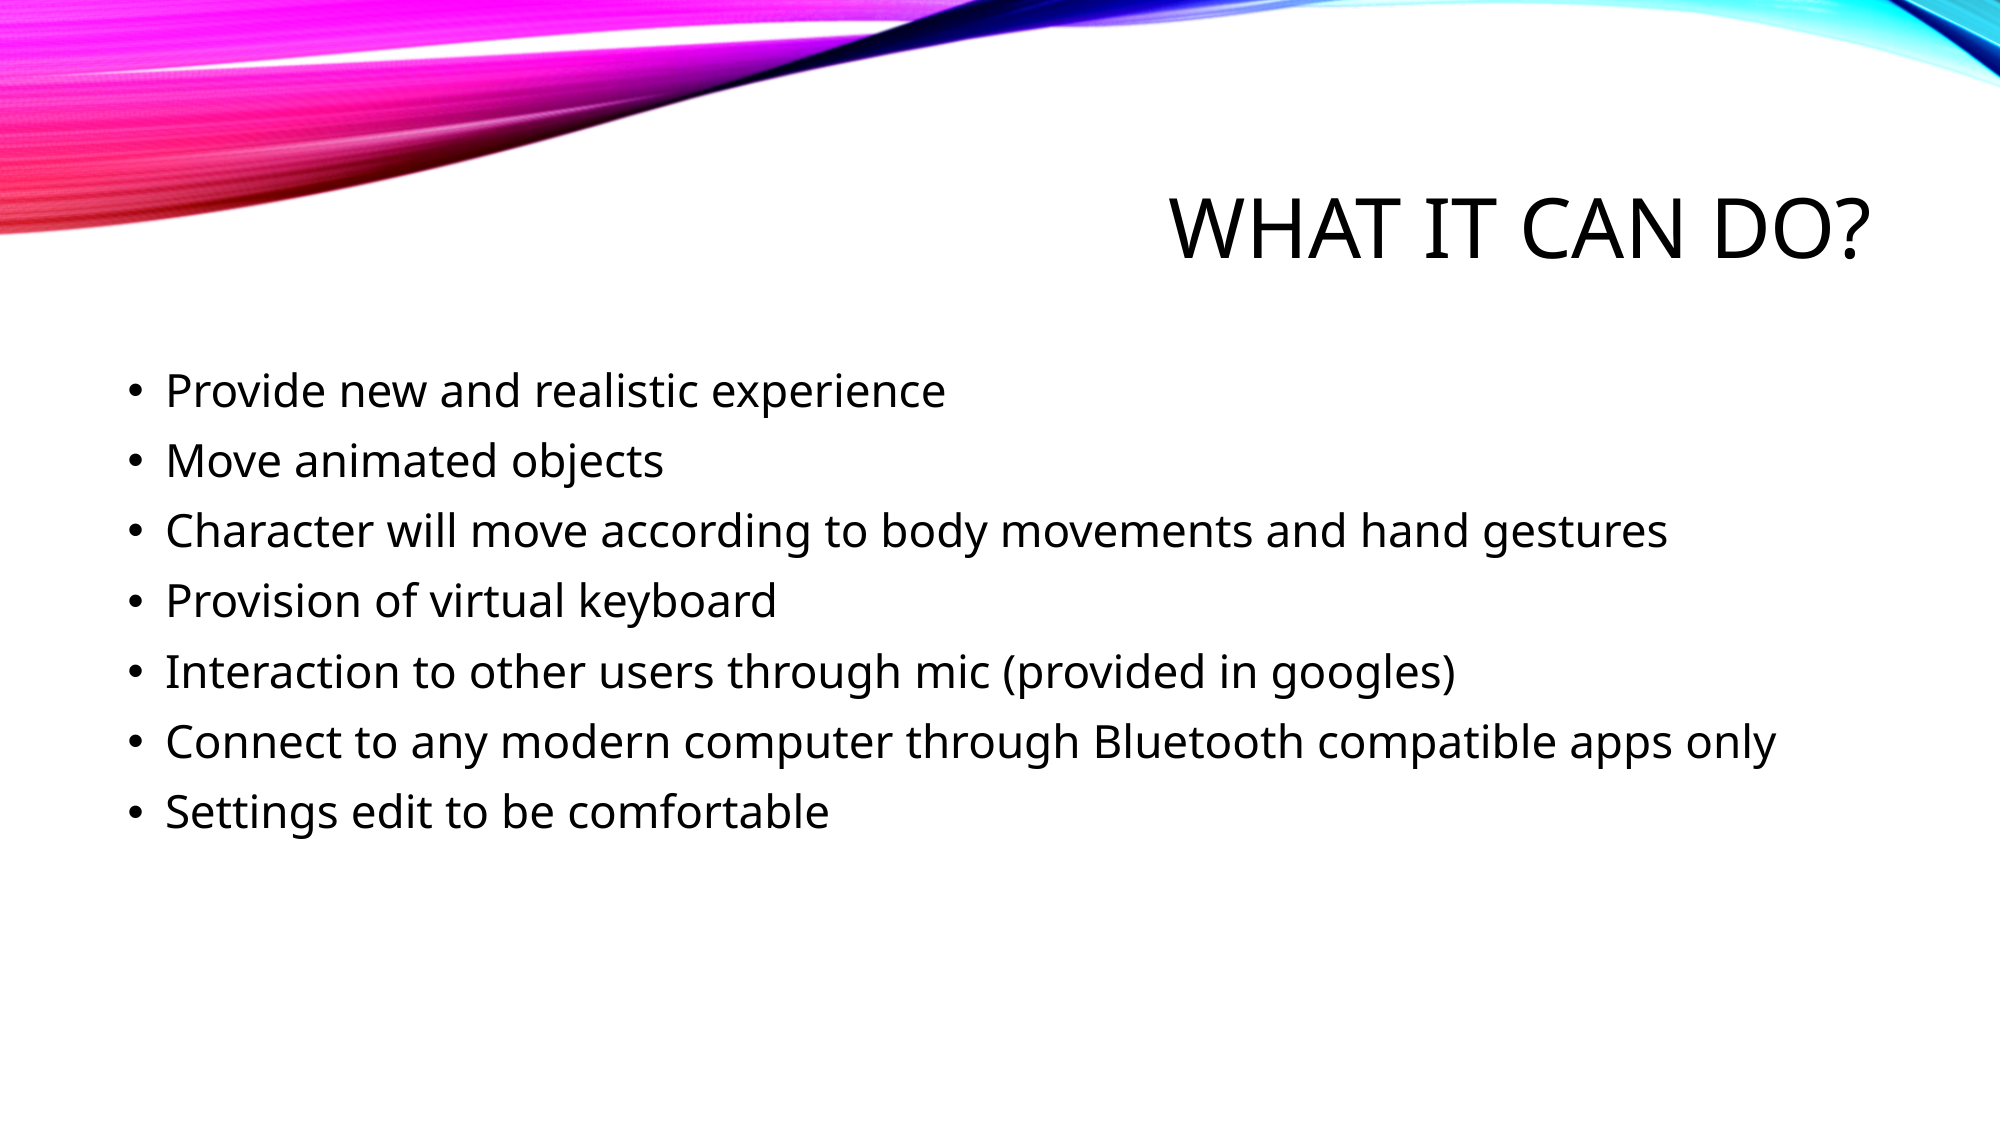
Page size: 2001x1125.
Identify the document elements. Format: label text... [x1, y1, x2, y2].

picture [1890, 0, 2000, 75]
title What it can do? [474, 125, 1888, 338]
picture [1910, 0, 2000, 45]
list Provide new and realistic experience Move animated objects Character will move according to body movements and hand gestures Provision of virtual keyboard Interaction to other users through mic (provided in googles) Connect to any modern computer through Bluetooth compatible apps only Settings edit to be comfortable [112, 360, 1888, 1021]
picture [0, 0, 2000, 237]
